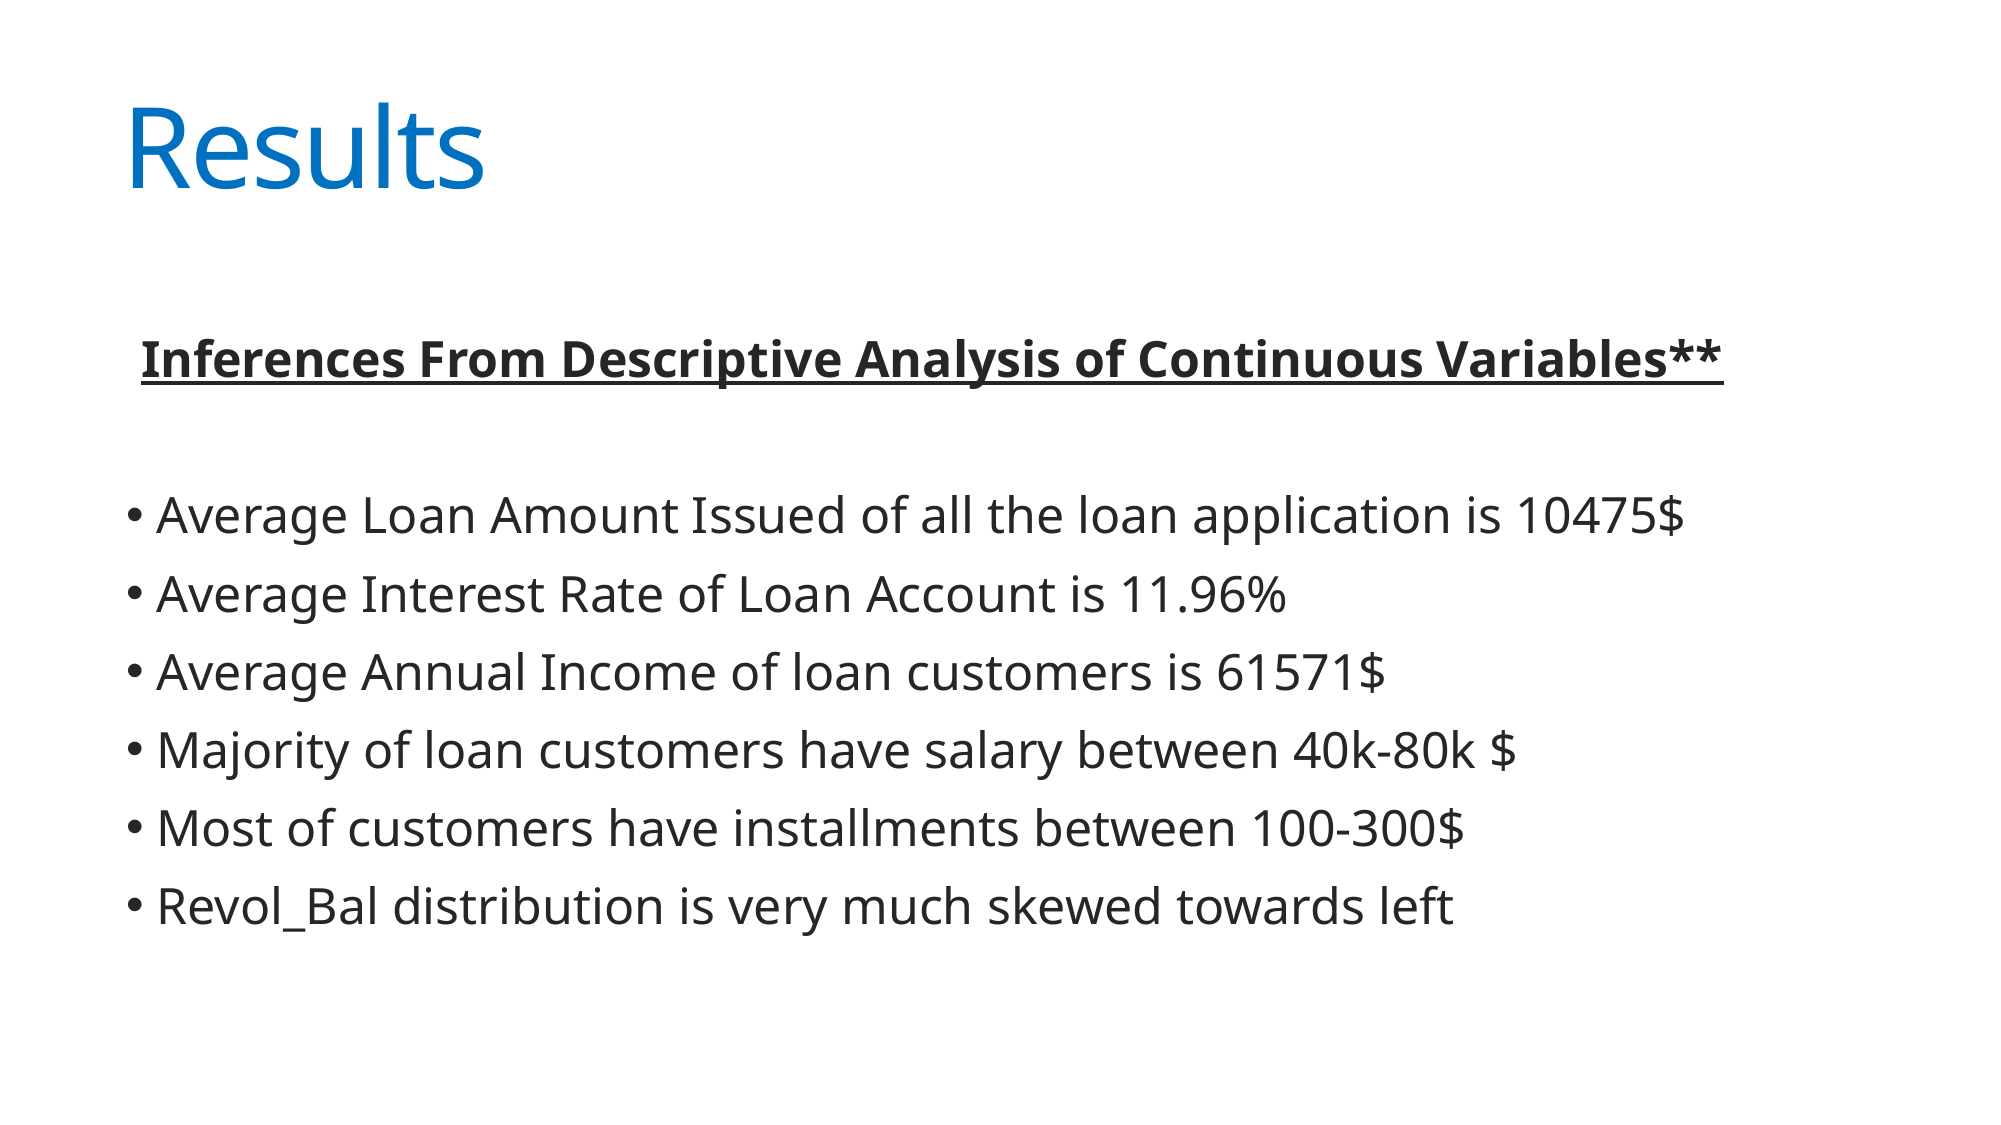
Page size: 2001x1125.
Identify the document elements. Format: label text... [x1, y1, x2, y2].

list Inferences From Descriptive Analysis of Continuous Variables** Average Loan Amount Issued of all the loan application is 10475$ Average Interest Rate of Loan Account is 11.96% Average Annual Income of loan customers is 61571$ Majority of loan customers have salary between 40k-80k $ Most of customers have installments between 100-300$ Revol_Bal distribution is very much skewed towards left [111, 242, 1876, 1125]
title Results [107, 81, 1875, 227]
